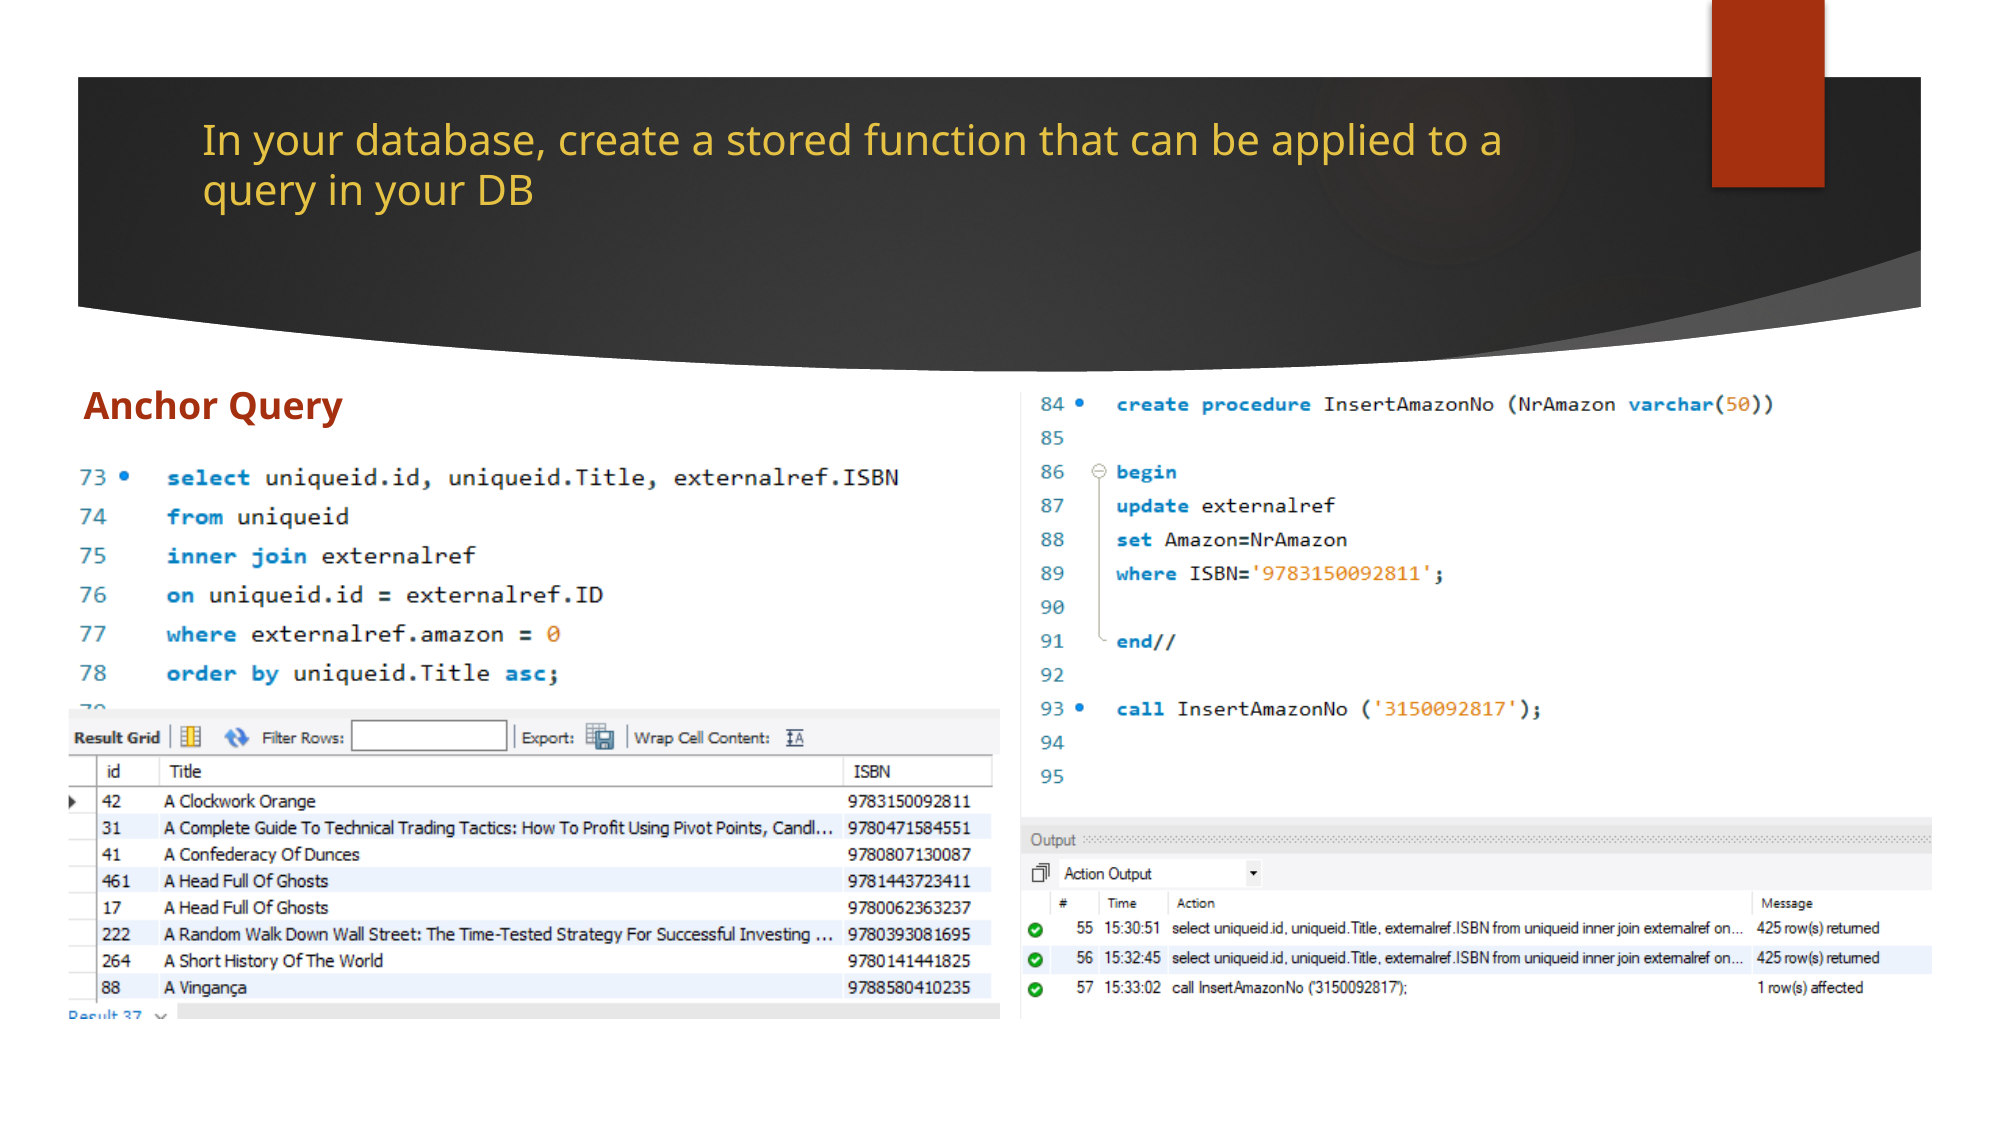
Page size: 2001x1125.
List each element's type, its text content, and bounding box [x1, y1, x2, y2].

picture [1020, 392, 1932, 1020]
title In your database, create a stored function that can be applied to a query in your DB [187, 105, 1625, 222]
text_box Anchor Query [68, 374, 980, 435]
picture [68, 451, 1001, 1020]
